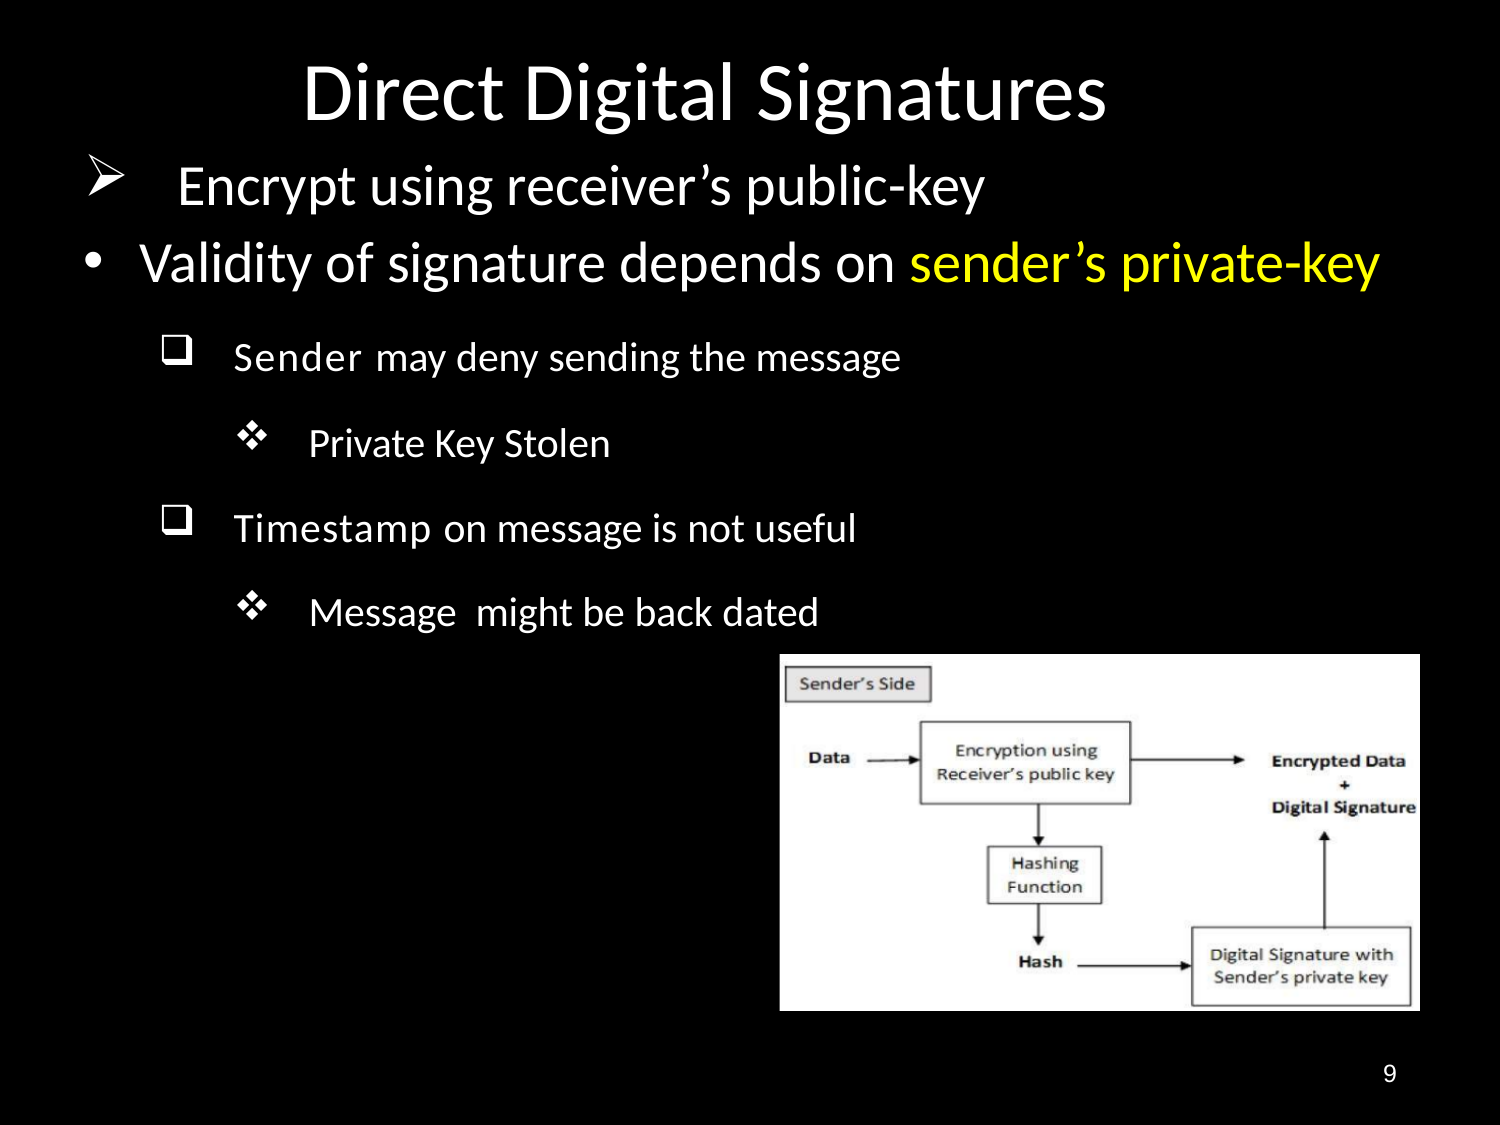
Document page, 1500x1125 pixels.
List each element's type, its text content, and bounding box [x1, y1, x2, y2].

slide_number 9 [1378, 1036, 1415, 1125]
title Direct Digital Signatures [300, 34, 1199, 137]
text_box Encrypt using receiver’s public-key Validity of signature depends on sender’s private-key Sender may deny sending the message Private Key Stolen Timestamp on message is not useful Message might be back dated [81, 137, 1478, 636]
picture [779, 654, 1421, 1012]
